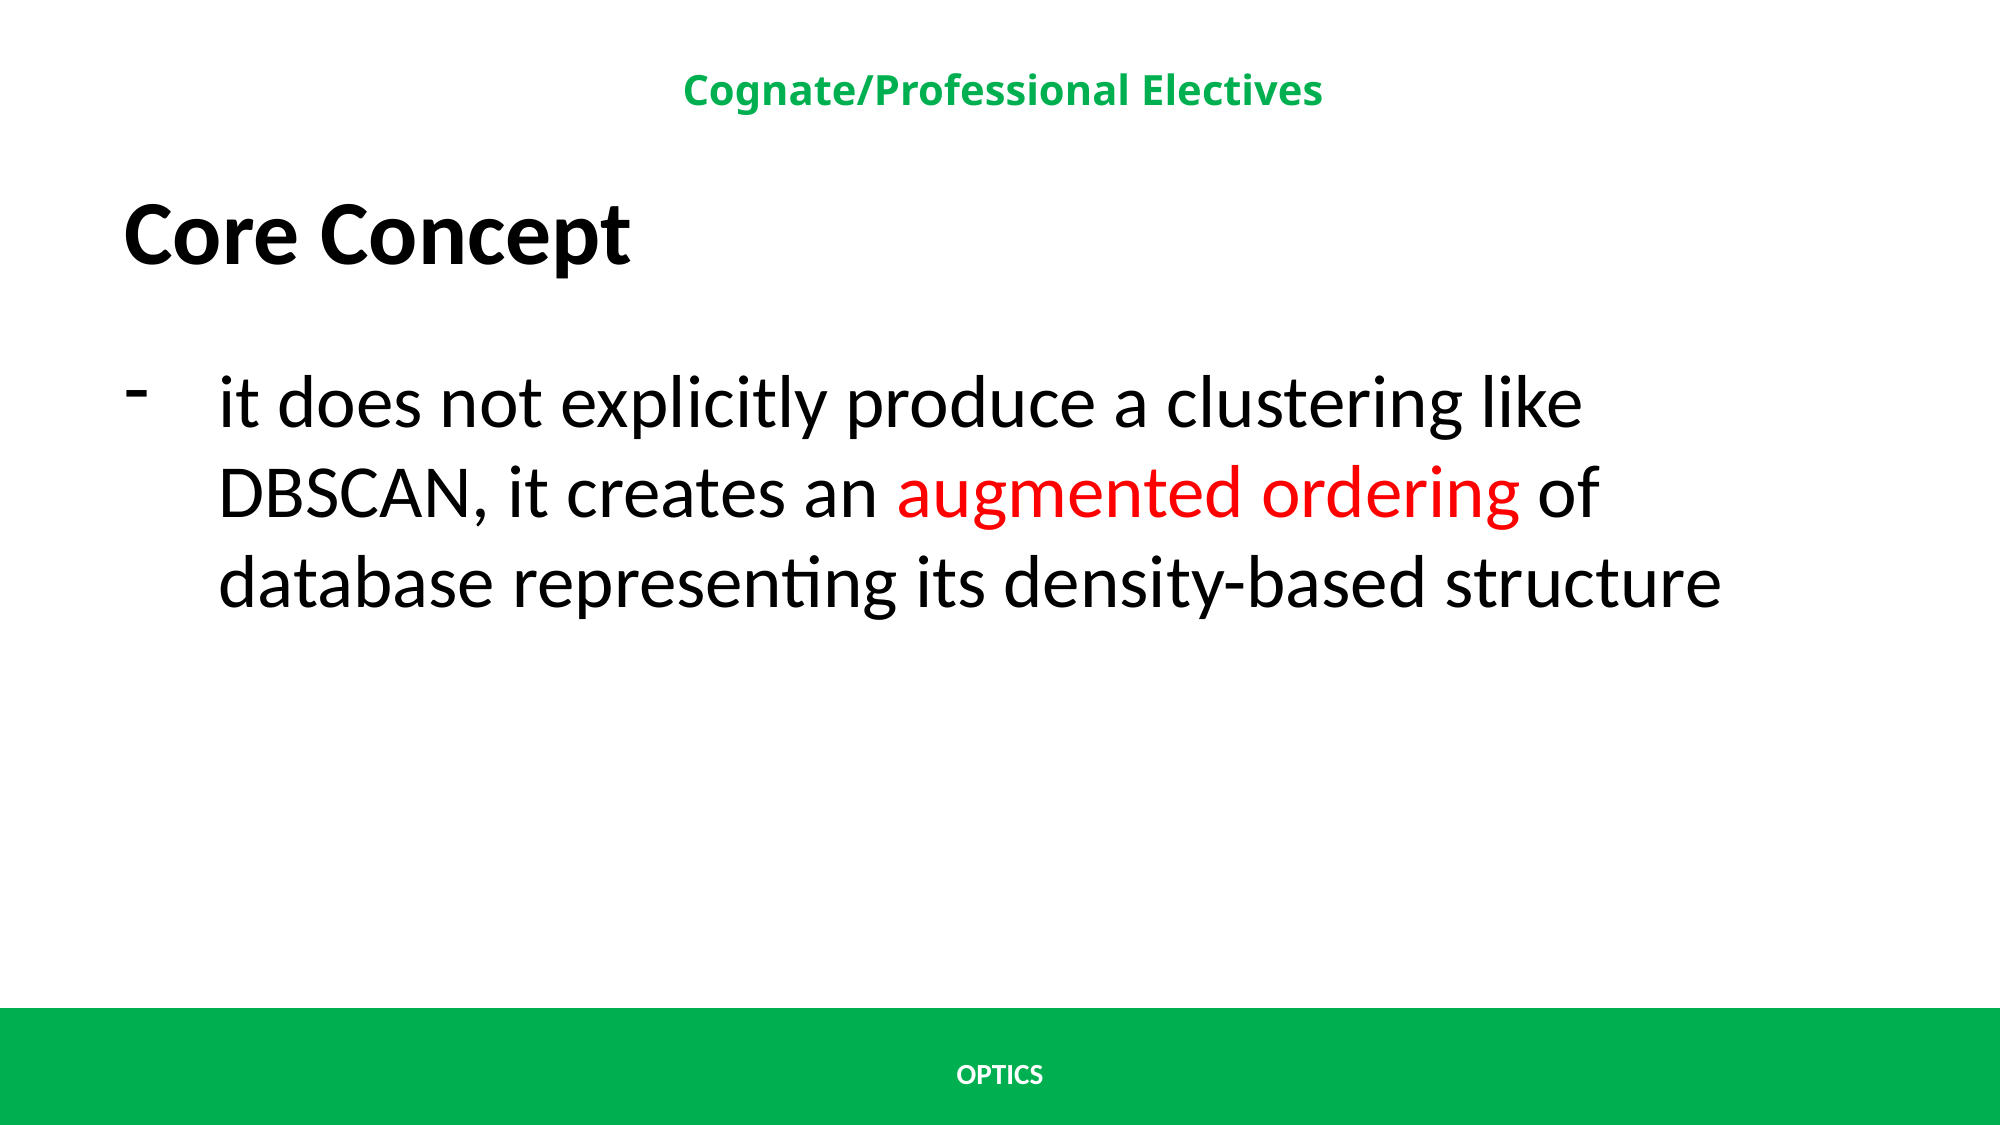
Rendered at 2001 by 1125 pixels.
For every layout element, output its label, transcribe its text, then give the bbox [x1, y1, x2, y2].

text_box Core Concept it does not explicitly produce a clustering like DBSCAN, it creates an augmented ordering of database representing its density-based structure [109, 165, 1842, 630]
